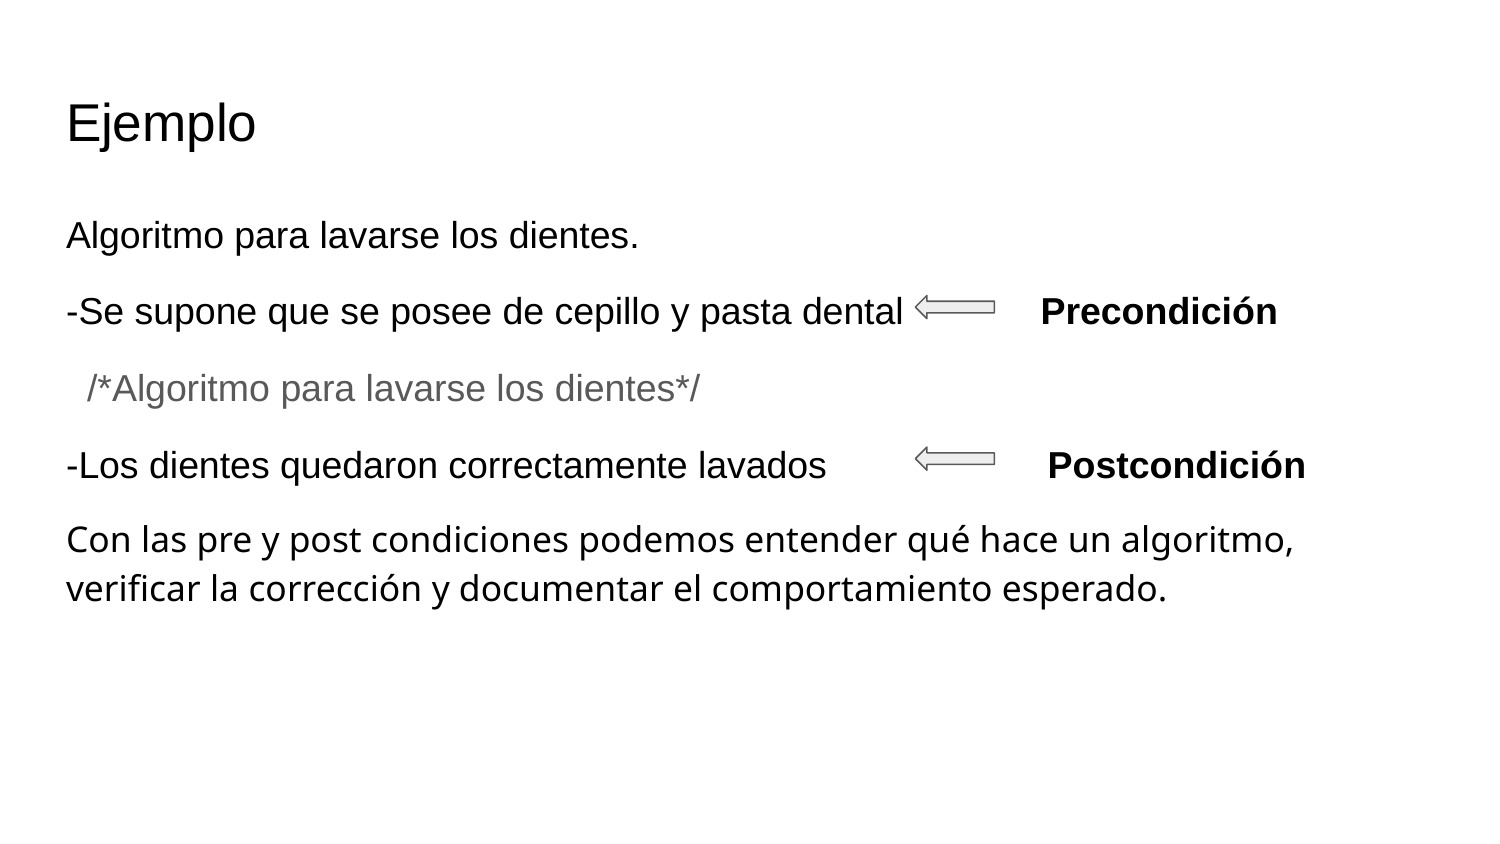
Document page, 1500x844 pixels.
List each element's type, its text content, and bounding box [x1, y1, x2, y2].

title Ejemplo [51, 72, 1449, 167]
list Algoritmo para lavarse los dientes. -Se supone que se posee de cepillo y pasta dental Precondición /*Algoritmo para lavarse los dientes*/ -Los dientes quedaron correctamente lavados Postcondición Con las pre y post condiciones podemos entender qué hace un algoritmo, verificar la corrección y documentar el comportamiento esperado. [51, 189, 1449, 750]
text_box [915, 295, 995, 319]
text_box [915, 447, 995, 471]
